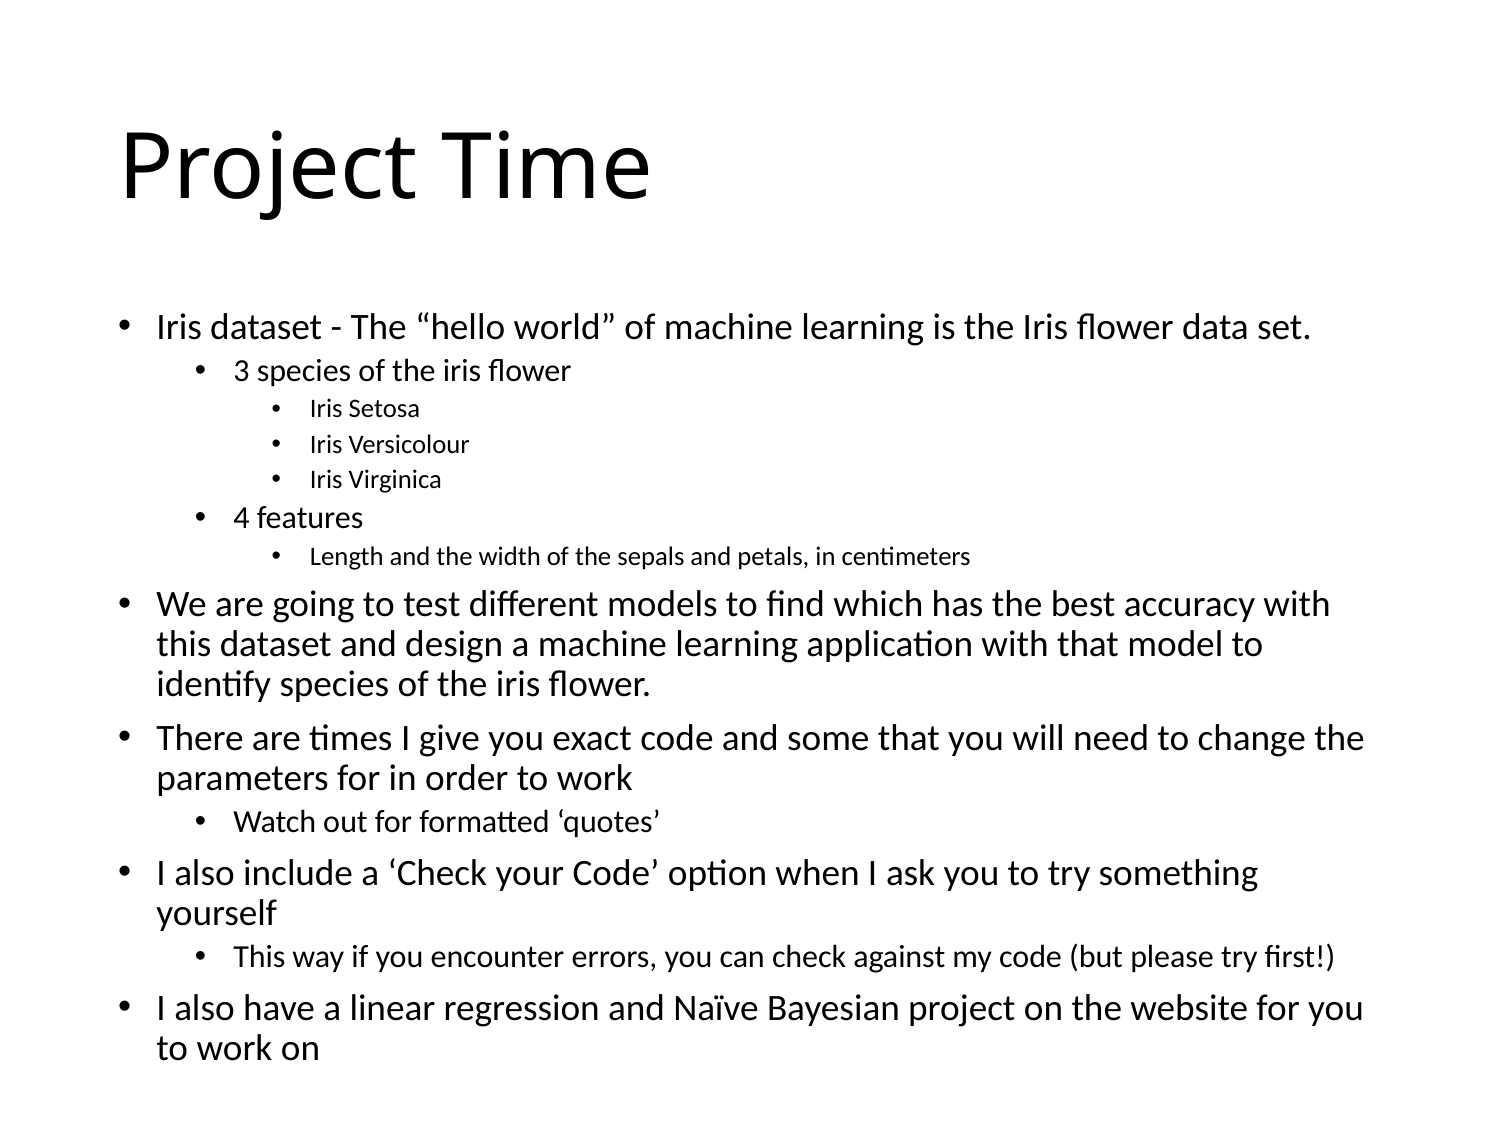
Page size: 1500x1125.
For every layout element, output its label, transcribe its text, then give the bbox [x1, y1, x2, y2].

list Iris dataset - The “hello world” of machine learning is the Iris flower data set. 3 species of the iris flower Iris Setosa Iris Versicolour Iris Virginica 4 features Length and the width of the sepals and petals, in centimeters We are going to test different models to find which has the best accuracy with this dataset and design a machine learning application with that model to identify species of the iris flower. There are times I give you exact code and some that you will need to change the parameters for in order to work Watch out for formatted ‘quotes’ I also include a ‘Check your Code’ option when I ask you to try something yourself This way if you encounter errors, you can check against my code (but please try first!) I also have a linear regression and Naïve Bayesian project on the website for you to work on [103, 299, 1397, 1081]
title Project Time [103, 59, 1397, 278]
